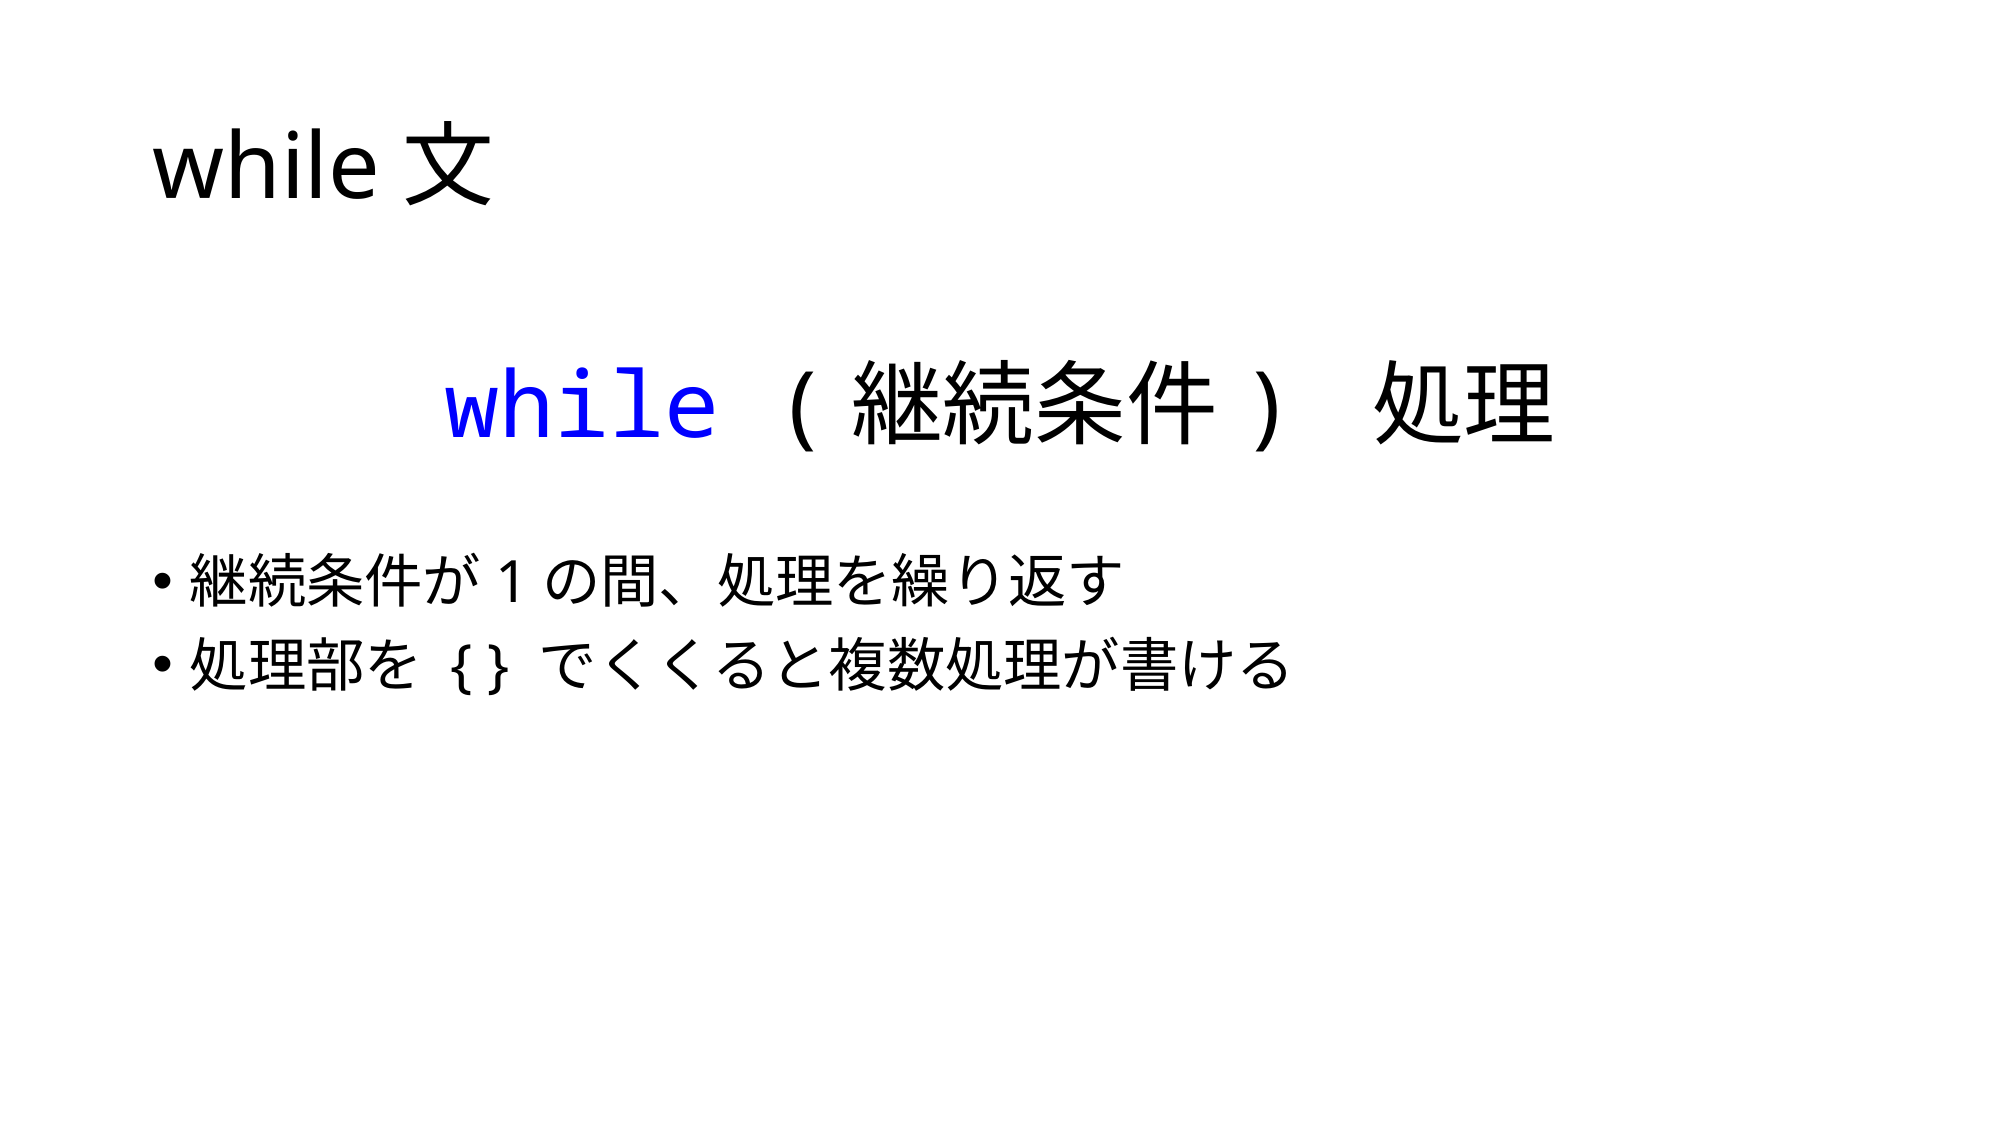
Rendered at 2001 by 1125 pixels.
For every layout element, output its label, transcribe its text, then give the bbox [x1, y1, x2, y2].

list 継続条件が1の間、処理を繰り返す 処理部を { } でくくると複数処理が書ける [137, 544, 1863, 1014]
text_box while (継続条件) 処理 [429, 338, 1571, 464]
title while文 [137, 59, 1863, 278]
